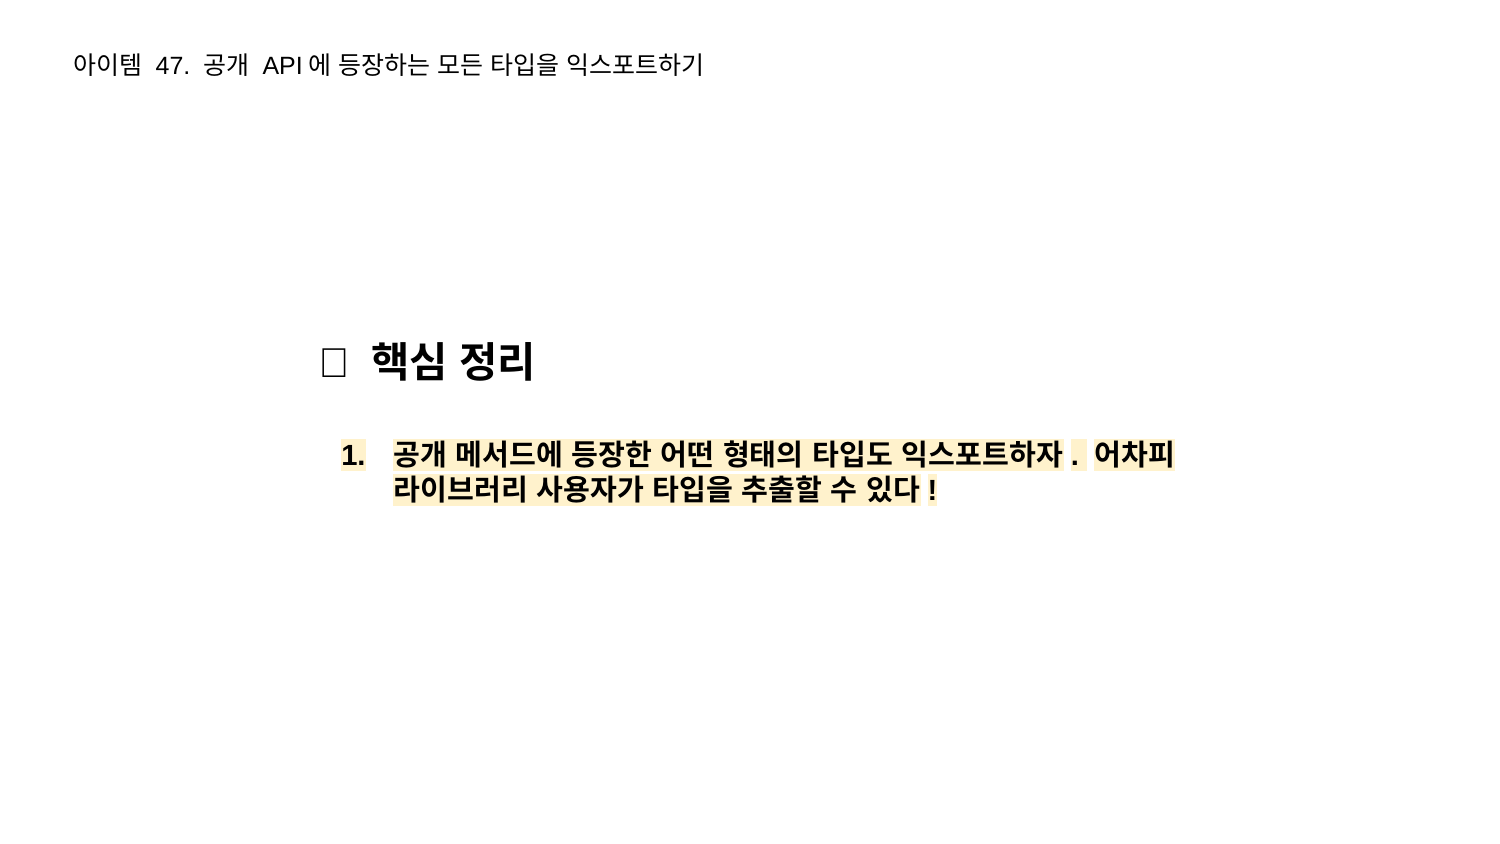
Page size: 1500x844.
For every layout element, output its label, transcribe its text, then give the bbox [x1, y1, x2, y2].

text_box 🔎 핵심 정리 공개 메서드에 등장한 어떤 형태의 타입도 익스포트하자. 어차피 라이브러리 사용자가 타입을 추출할 수 있다! [303, 320, 1242, 521]
text_box 아이템 47. 공개 API에 등장하는 모든 타입을 익스포트하기 [58, 34, 997, 95]
